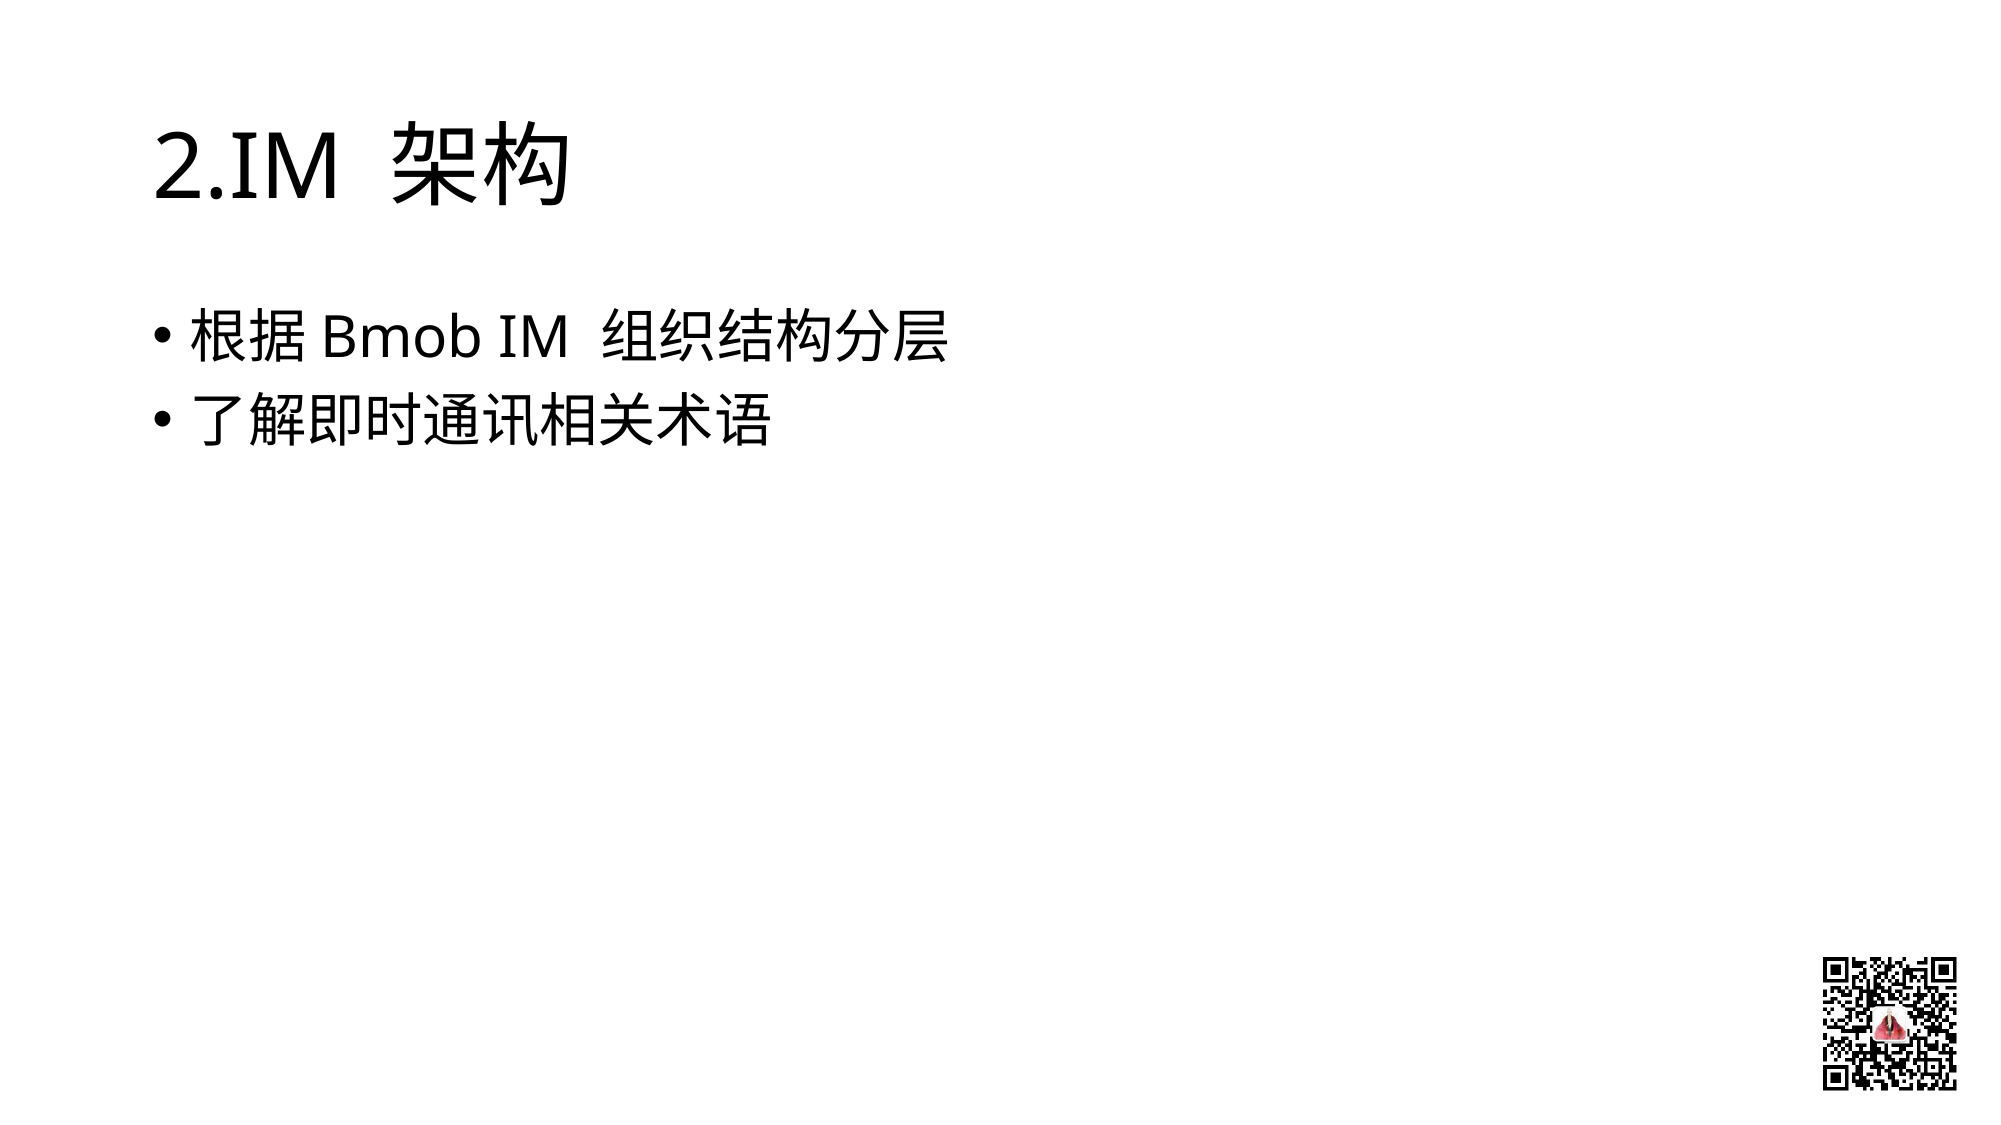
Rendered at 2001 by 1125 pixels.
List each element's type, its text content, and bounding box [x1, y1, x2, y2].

title 2.IM 架构 [137, 59, 1863, 278]
picture [1812, 946, 1967, 1101]
list 根据Bmob IM 组织结构分层 了解即时通讯相关术语 [137, 299, 1863, 1014]
